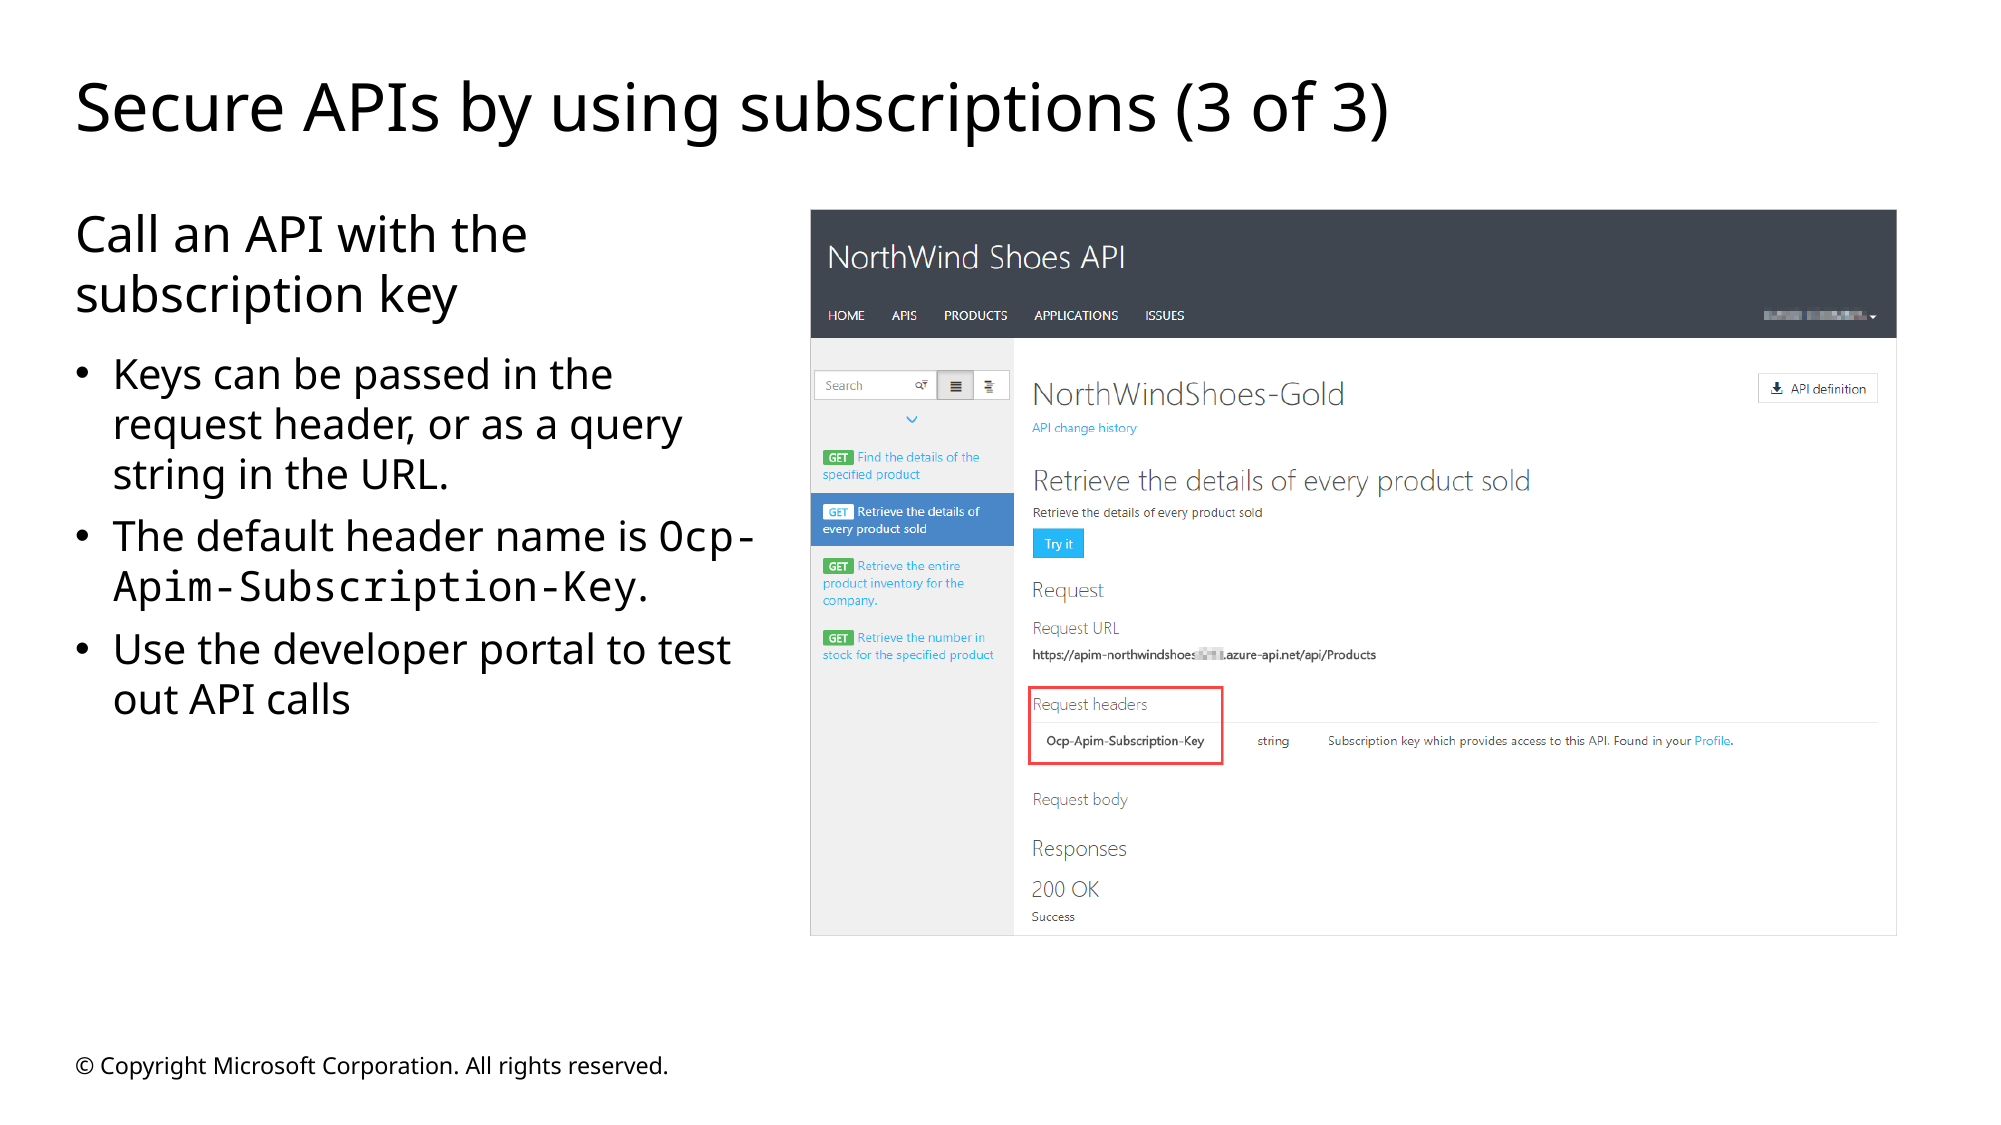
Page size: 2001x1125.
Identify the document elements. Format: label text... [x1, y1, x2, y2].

list Call an API with the subscription key Keys can be passed in the request header, or as a query string in the URL. The default header name is Ocp-Apim-Subscription-Key. Use the developer portal to test out API calls [75, 202, 760, 993]
title Secure APIs by using subscriptions (3 of 3) [75, 67, 1916, 153]
picture [810, 209, 1897, 936]
